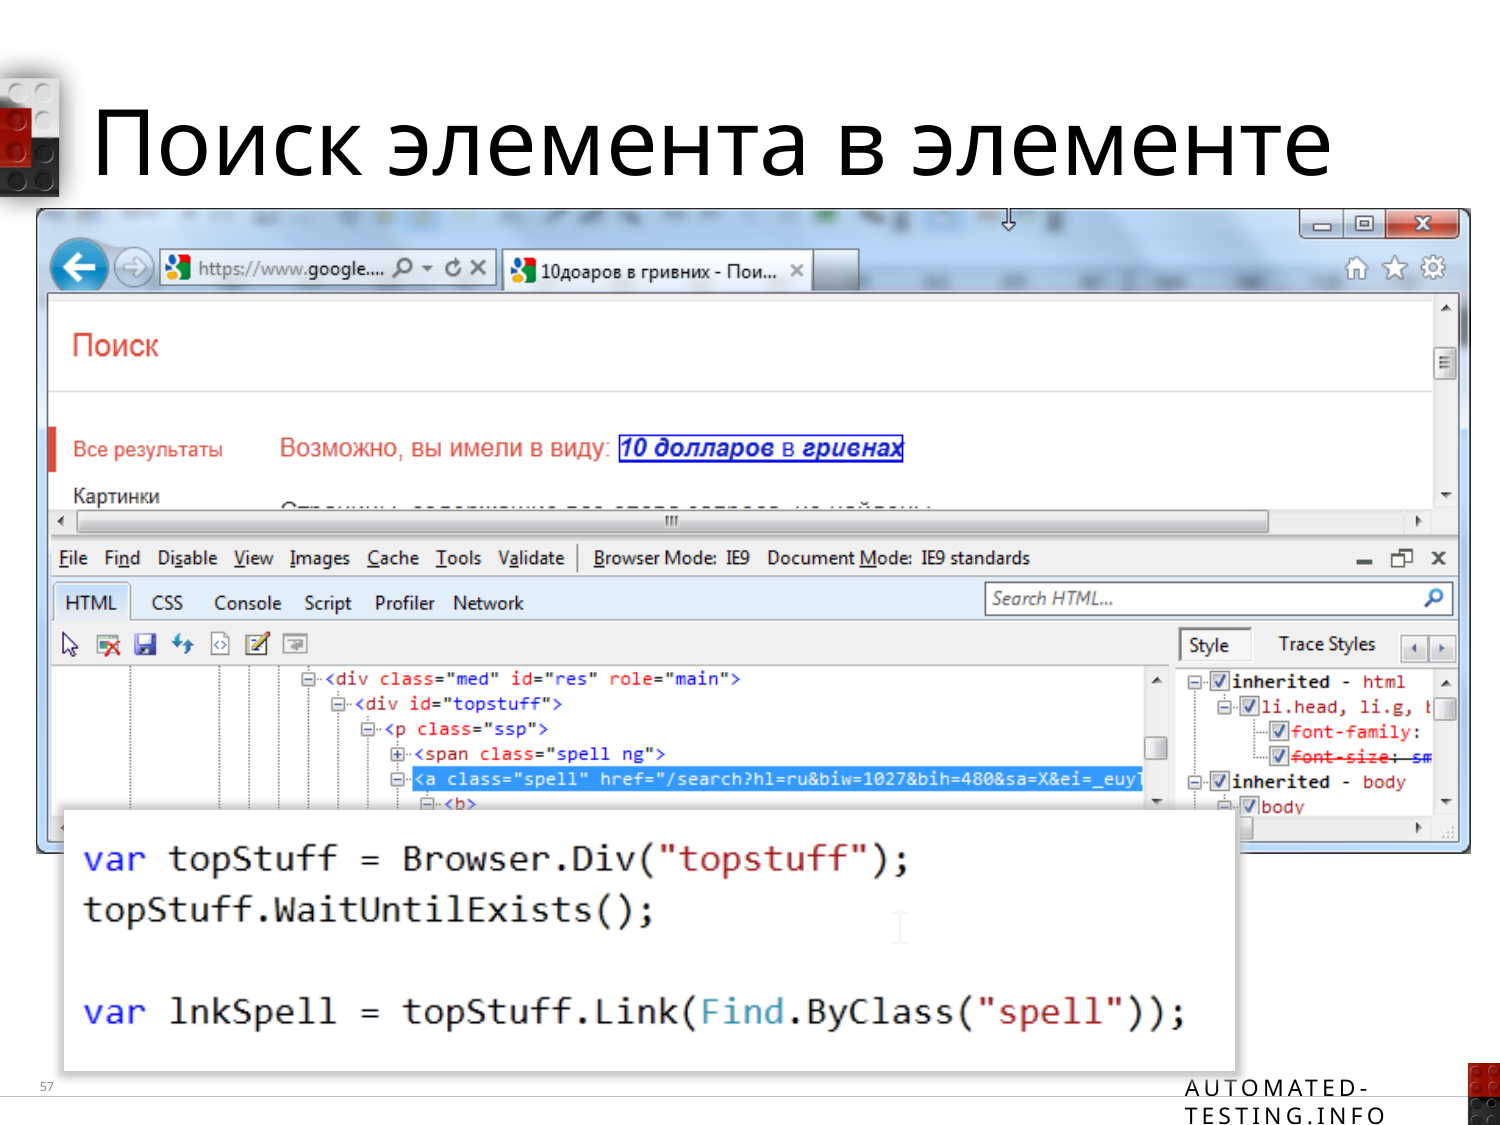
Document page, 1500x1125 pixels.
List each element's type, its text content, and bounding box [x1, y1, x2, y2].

picture [1467, 1063, 1500, 1125]
picture [64, 810, 1235, 1071]
picture [0, 79, 59, 196]
title Поиск элемента в элементе [75, 45, 1425, 198]
picture [36, 207, 1471, 854]
